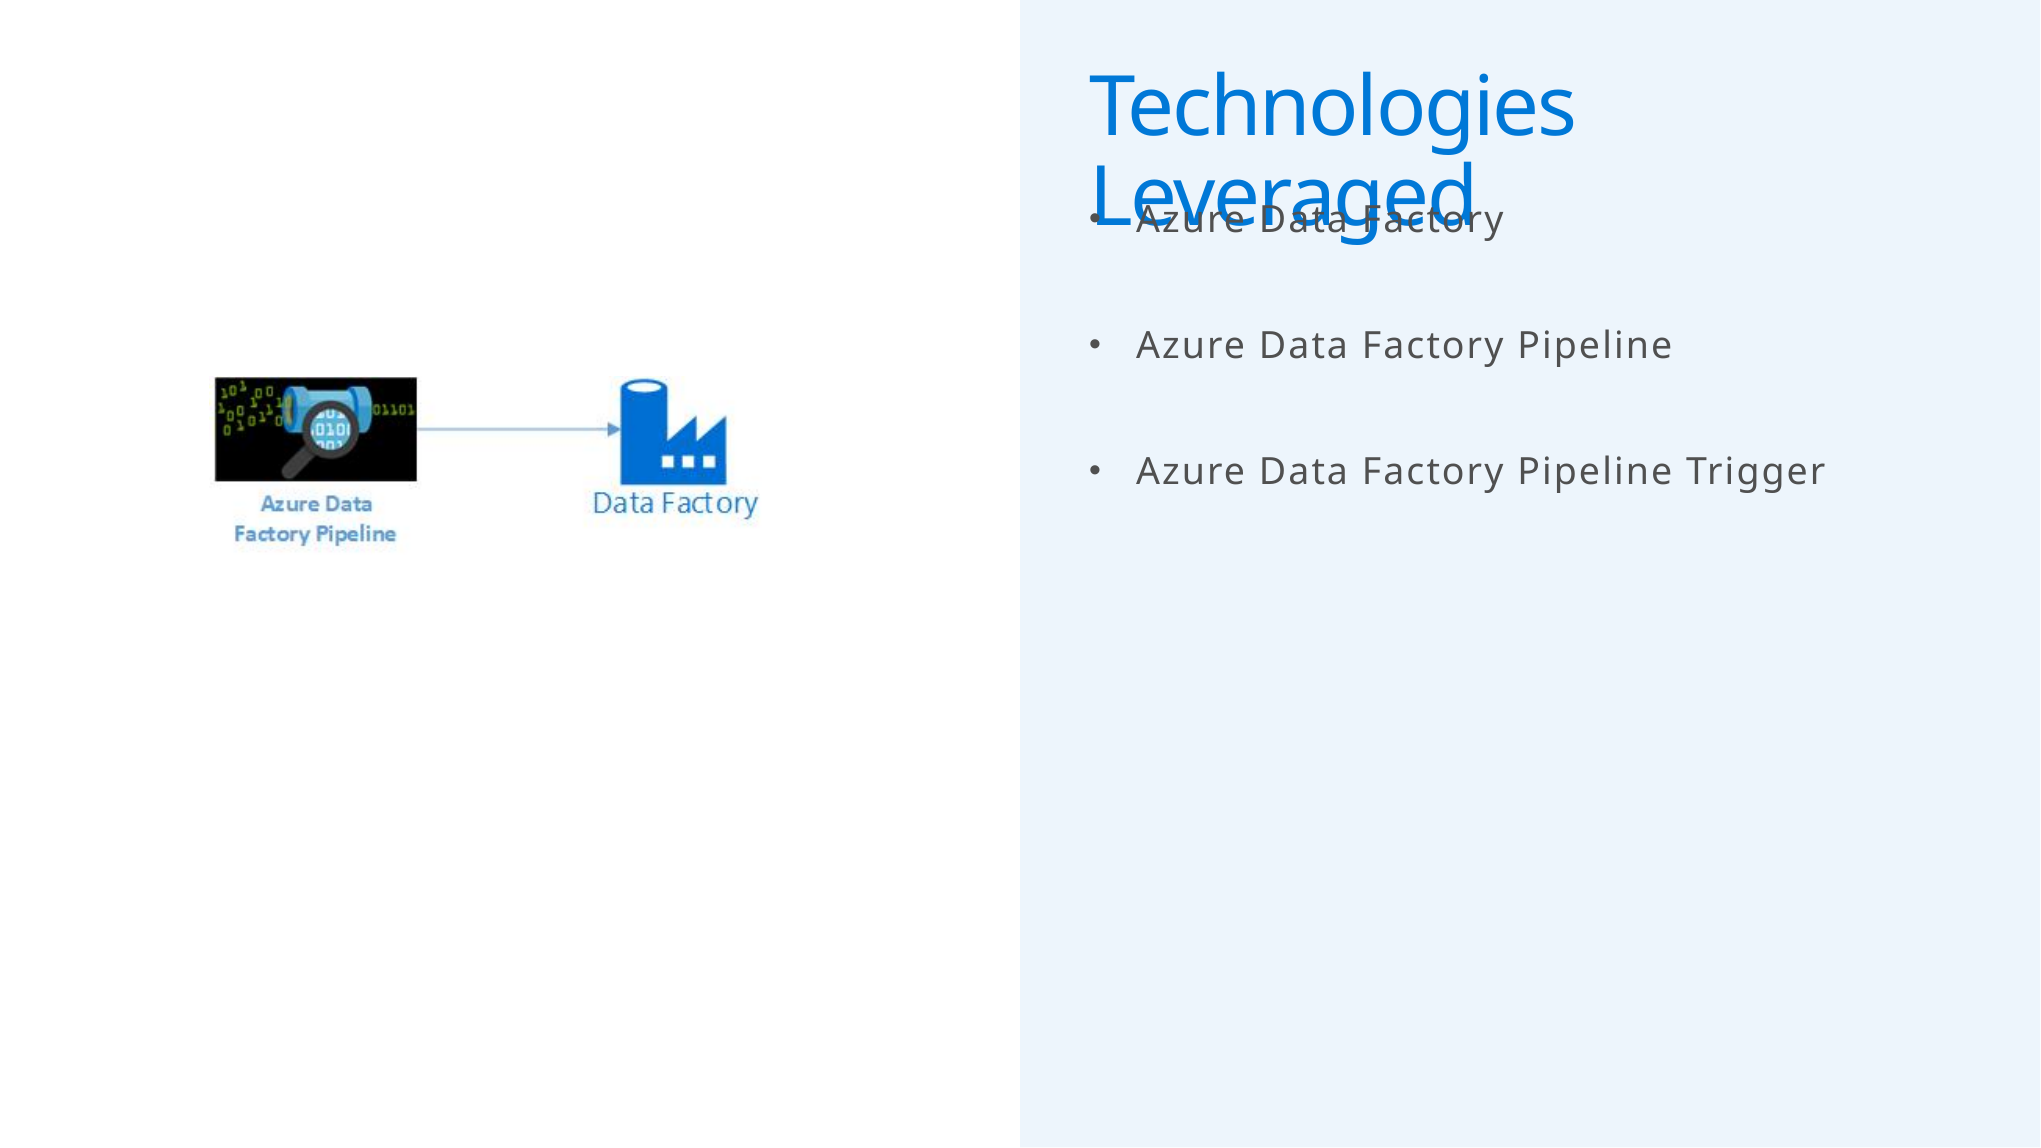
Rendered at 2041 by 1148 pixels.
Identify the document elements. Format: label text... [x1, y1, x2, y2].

list Azure Data Factory Azure Data Factory Pipeline Azure Data Factory Pipeline Trigger [1065, 180, 1951, 758]
title Technologies Leveraged [1065, 48, 1951, 180]
picture [209, 376, 781, 562]
